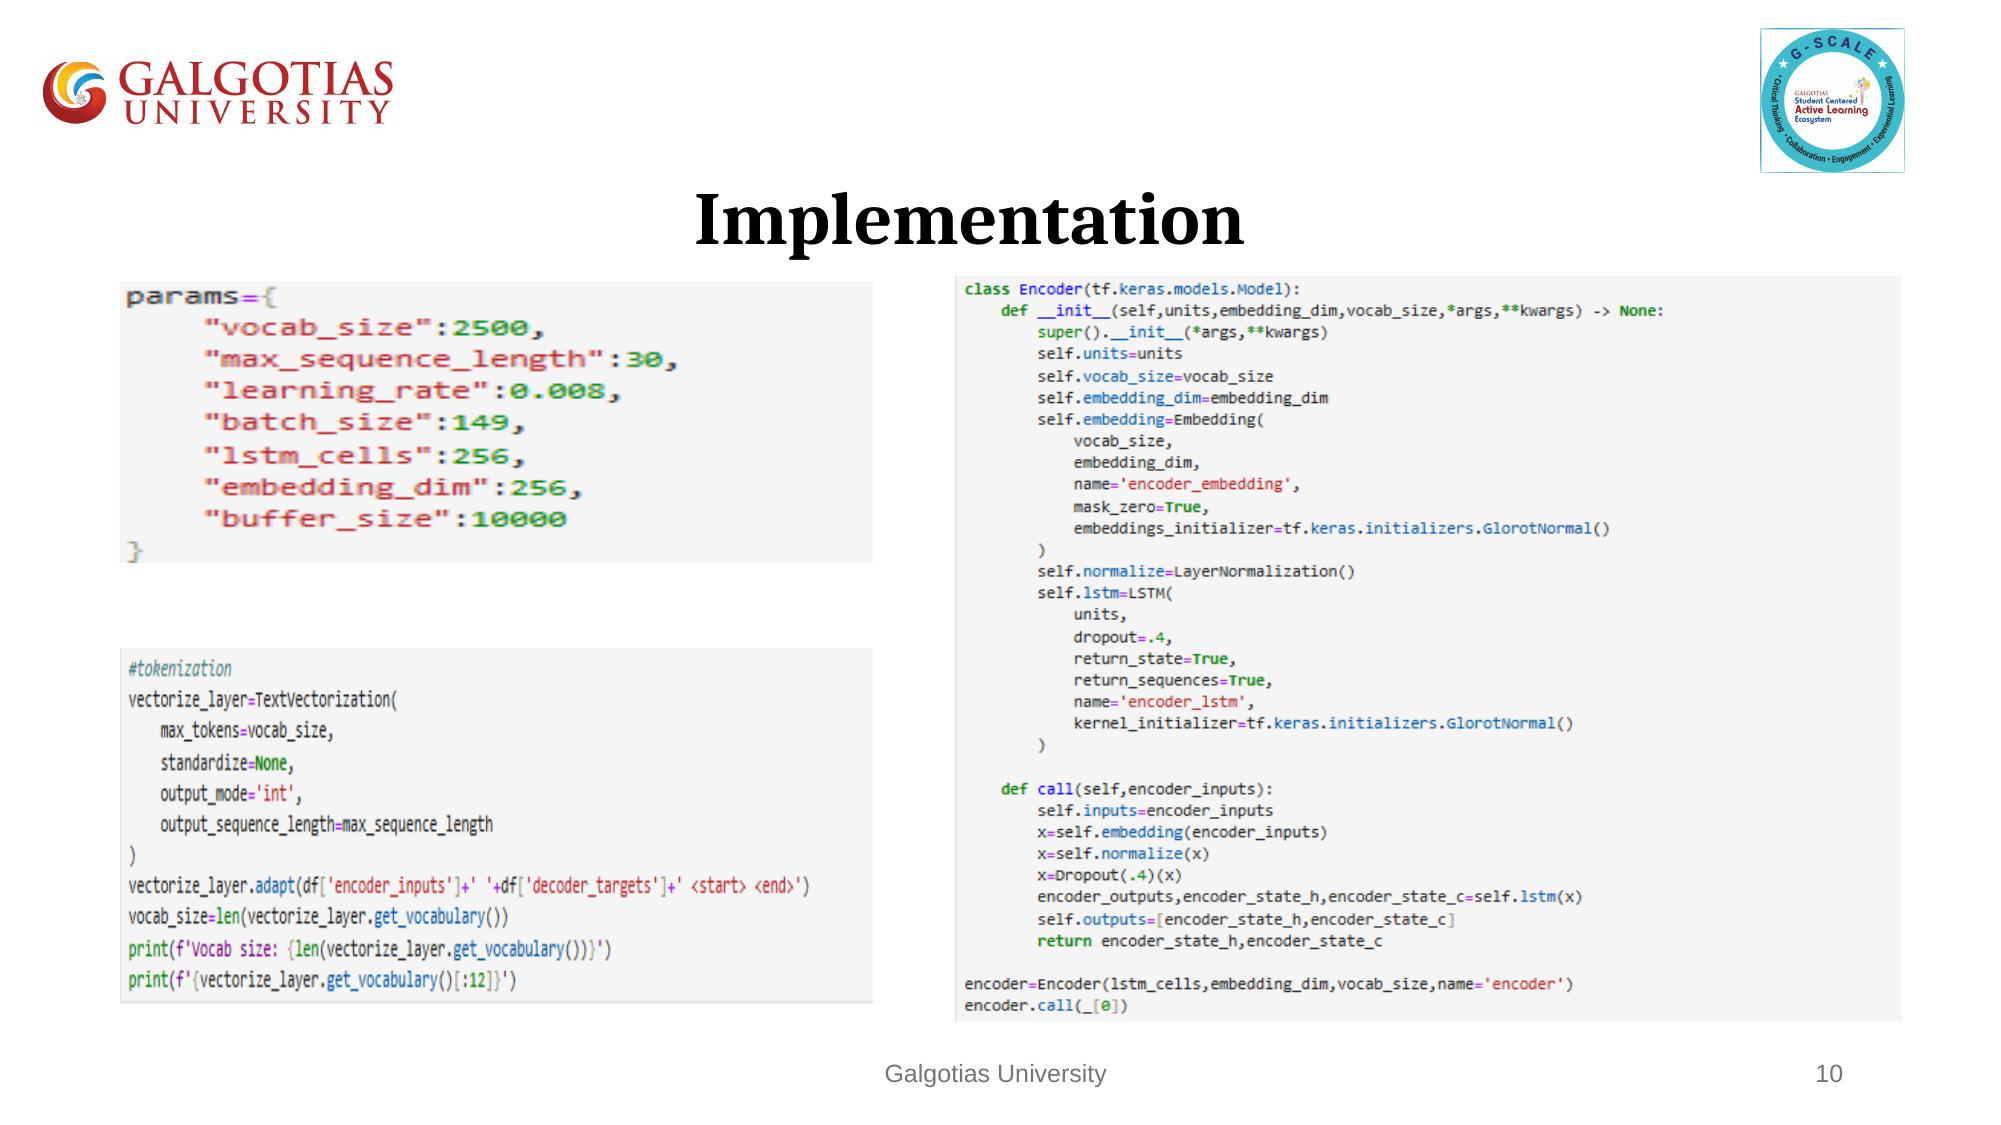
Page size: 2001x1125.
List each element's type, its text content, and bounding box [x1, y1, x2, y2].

picture [119, 281, 873, 563]
picture [119, 647, 873, 1008]
picture [1760, 28, 1905, 173]
picture [954, 275, 1902, 1021]
picture [35, 57, 400, 129]
title Implementation [78, 172, 1861, 1125]
